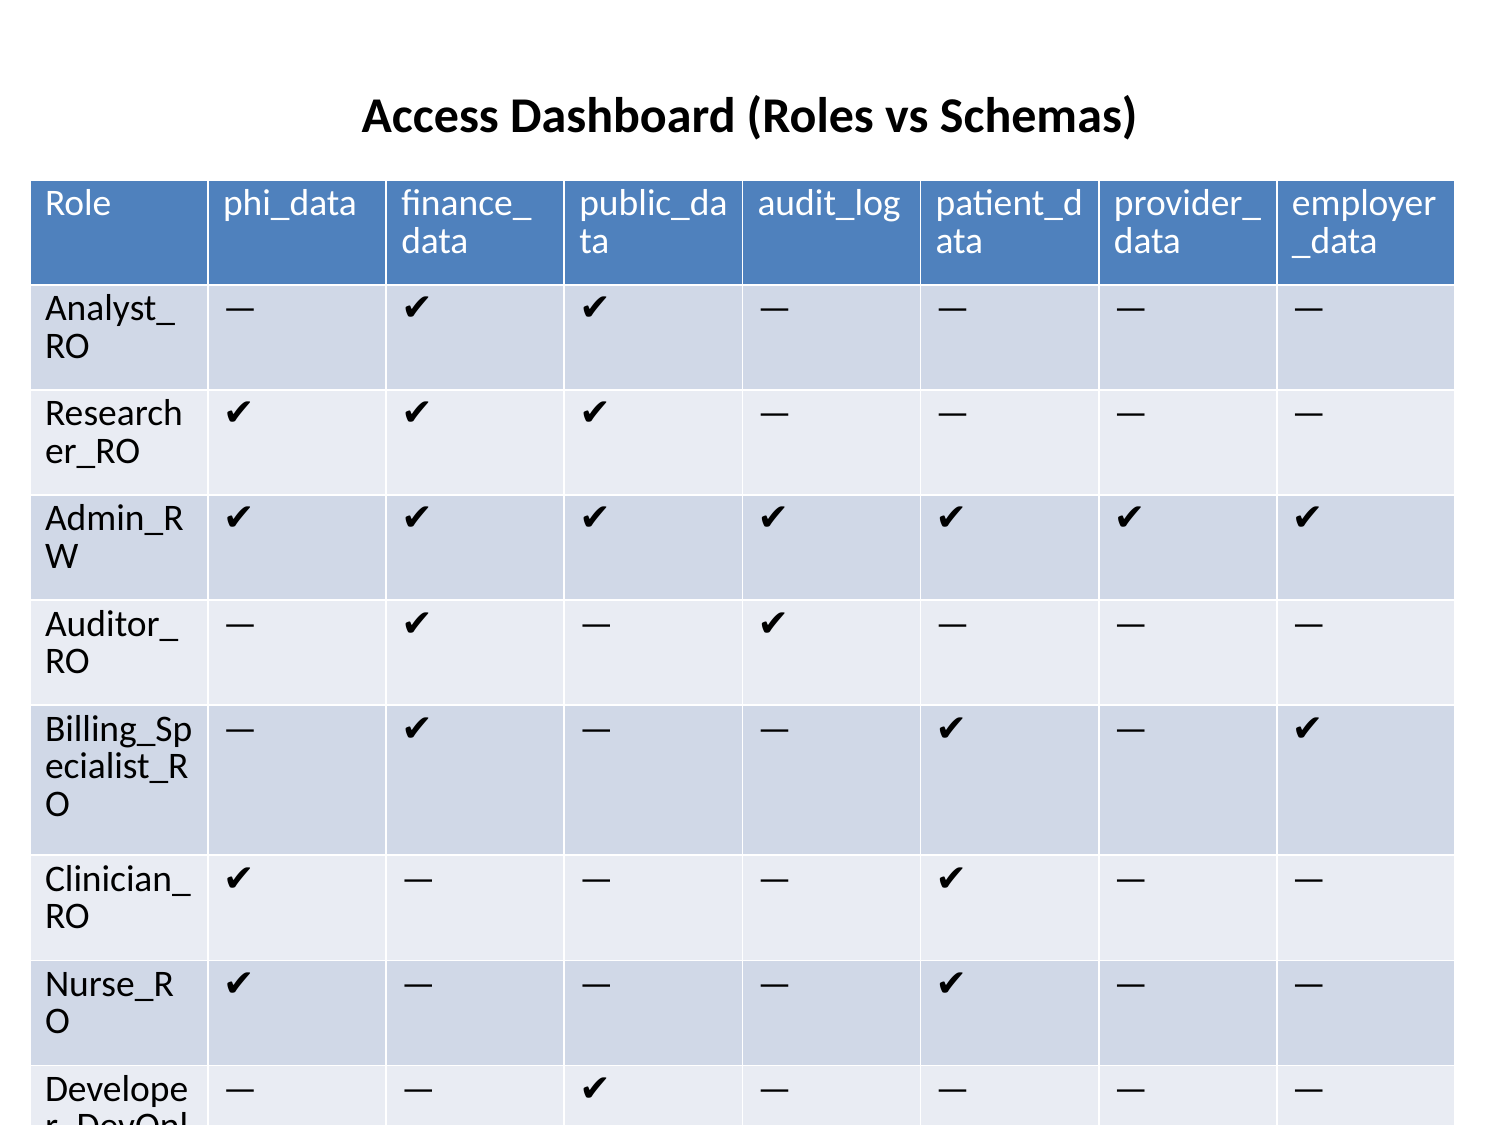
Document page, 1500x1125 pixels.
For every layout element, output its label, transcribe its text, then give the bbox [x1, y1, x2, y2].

text_box Access Dashboard (Roles vs Schemas) [346, 29, 1154, 150]
table_header patient_data [921, 181, 1098, 284]
table_header audit_log [743, 181, 920, 284]
table_cell Researcher_RO [31, 391, 207, 494]
table_cell Clinician_RO [31, 856, 207, 960]
table_cell — [743, 706, 920, 854]
table_cell ✔ [387, 706, 563, 854]
table_cell — [743, 961, 920, 1065]
table_cell Auditor_RO [31, 601, 207, 704]
table_cell Analyst_RO [31, 286, 207, 389]
table_cell ✔ [921, 961, 1098, 1065]
table_cell ✔ [1278, 496, 1454, 599]
table_cell — [1278, 601, 1454, 704]
table_cell Admin_RW [31, 496, 207, 599]
table_cell — [1278, 961, 1454, 1065]
table_cell — [921, 286, 1098, 389]
table_header public_data [565, 181, 742, 284]
table_cell Nurse_RO [31, 961, 207, 1065]
table_cell — [921, 391, 1098, 494]
table_cell — [565, 706, 742, 854]
table_cell — [565, 601, 742, 704]
table_cell — [743, 286, 920, 389]
table_cell ✔ [209, 856, 385, 960]
table_cell — [209, 1066, 385, 1125]
table_cell — [921, 601, 1098, 704]
table_cell — [1100, 391, 1276, 494]
table_cell ✔ [743, 496, 920, 599]
table_cell ✔ [565, 391, 742, 494]
table_cell — [209, 601, 385, 704]
table_header Role [31, 181, 207, 284]
table_cell — [1100, 286, 1276, 389]
table_cell ✔ [921, 856, 1098, 960]
table_cell — [1100, 1066, 1276, 1125]
table_cell ✔ [565, 286, 742, 389]
table_cell ✔ [209, 391, 385, 494]
table_cell — [921, 1066, 1098, 1125]
table_cell — [565, 856, 742, 960]
table_cell — [743, 1066, 920, 1125]
table_header provider_data [1100, 181, 1276, 284]
table_cell — [743, 856, 920, 960]
table_cell ✔ [565, 1066, 742, 1125]
table_cell ✔ [1278, 706, 1454, 854]
table_cell ✔ [743, 601, 920, 704]
table_cell Developer_DevOnly [31, 1066, 207, 1125]
table_cell ✔ [565, 496, 742, 599]
table_cell — [387, 856, 563, 960]
table_header phi_data [209, 181, 385, 284]
table_cell ✔ [387, 601, 563, 704]
table_cell ✔ [209, 961, 385, 1065]
table_cell ✔ [921, 706, 1098, 854]
table_cell — [1278, 391, 1454, 494]
table_header employer_data [1278, 181, 1454, 284]
table_cell — [1100, 601, 1276, 704]
table_cell ✔ [921, 496, 1098, 599]
table_cell — [1278, 856, 1454, 960]
table_cell Billing_Specialist_RO [31, 706, 207, 854]
table_cell — [209, 706, 385, 854]
table_cell — [1100, 961, 1276, 1065]
table_cell — [1100, 856, 1276, 960]
table_cell ✔ [1100, 496, 1276, 599]
table_cell — [1100, 706, 1276, 854]
table_cell ✔ [209, 496, 385, 599]
table_cell — [565, 961, 742, 1065]
table_cell ✔ [387, 496, 563, 599]
table_cell — [387, 961, 563, 1065]
table_cell — [209, 286, 385, 389]
table_cell ✔ [387, 286, 563, 389]
table_cell — [1278, 286, 1454, 389]
table_header finance_data [387, 181, 563, 284]
table_cell ✔ [387, 391, 563, 494]
table_cell — [1278, 1066, 1454, 1125]
table_cell — [743, 391, 920, 494]
table_cell — [387, 1066, 563, 1125]
